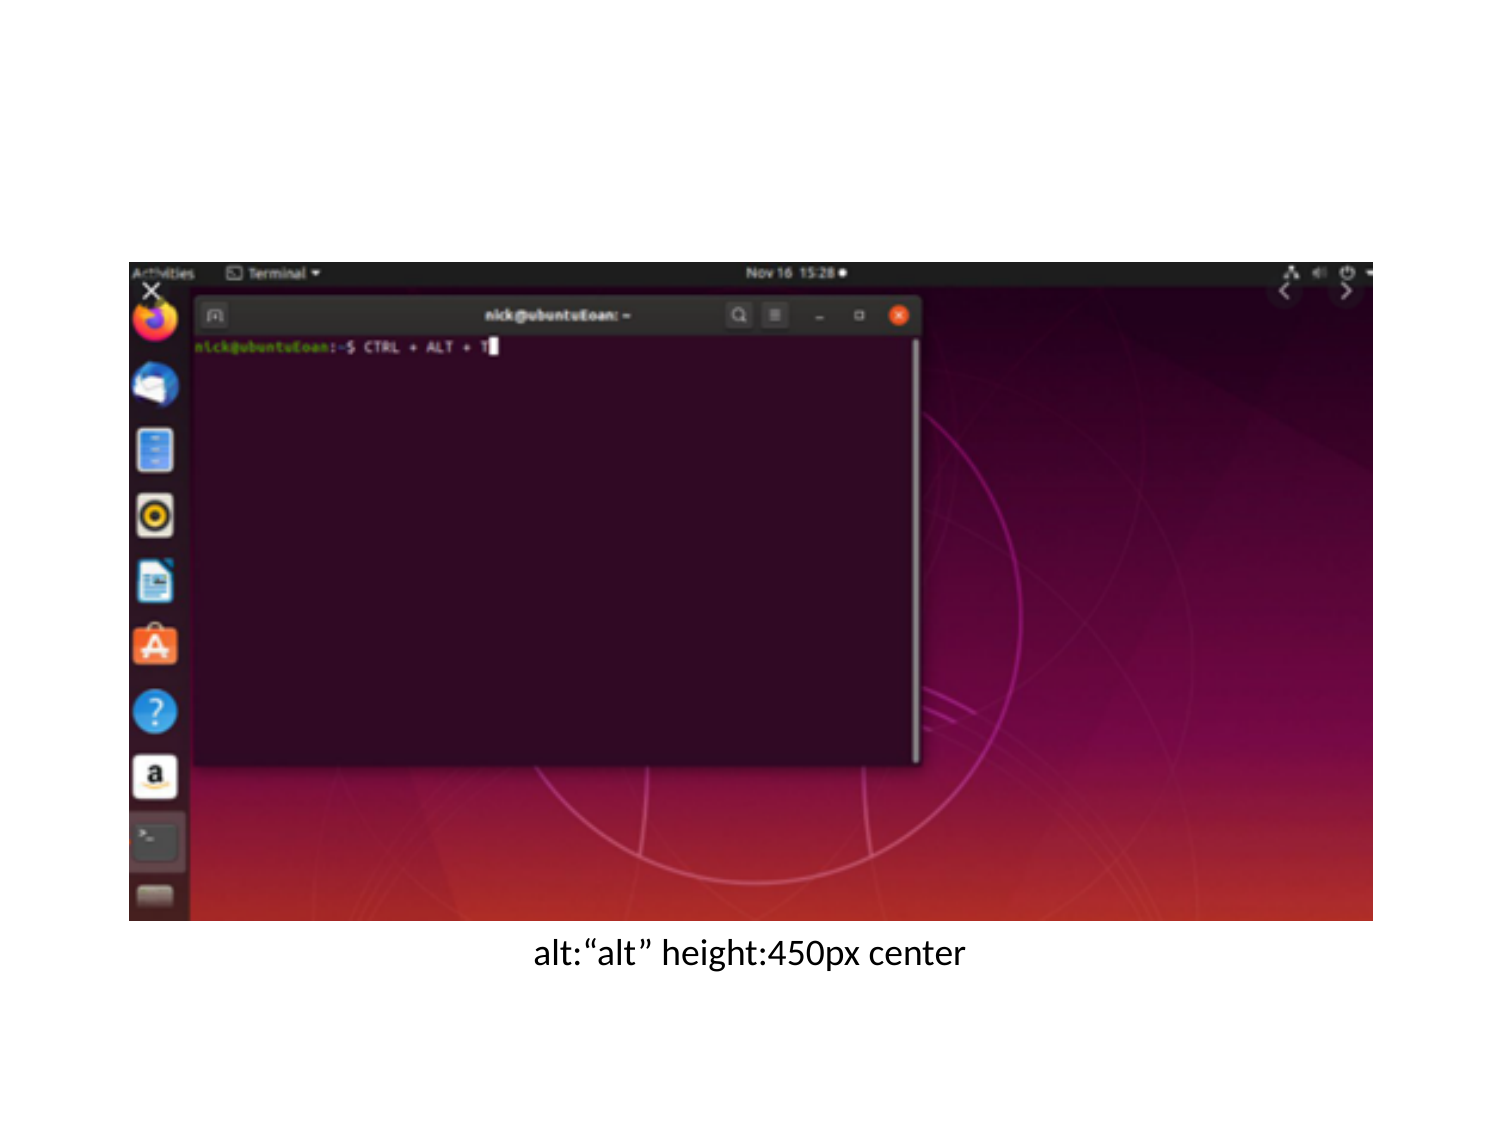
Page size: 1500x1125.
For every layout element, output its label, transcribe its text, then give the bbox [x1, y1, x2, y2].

picture [128, 262, 1374, 921]
text_box alt:“alt” height:450px center [74, 920, 1425, 1005]
